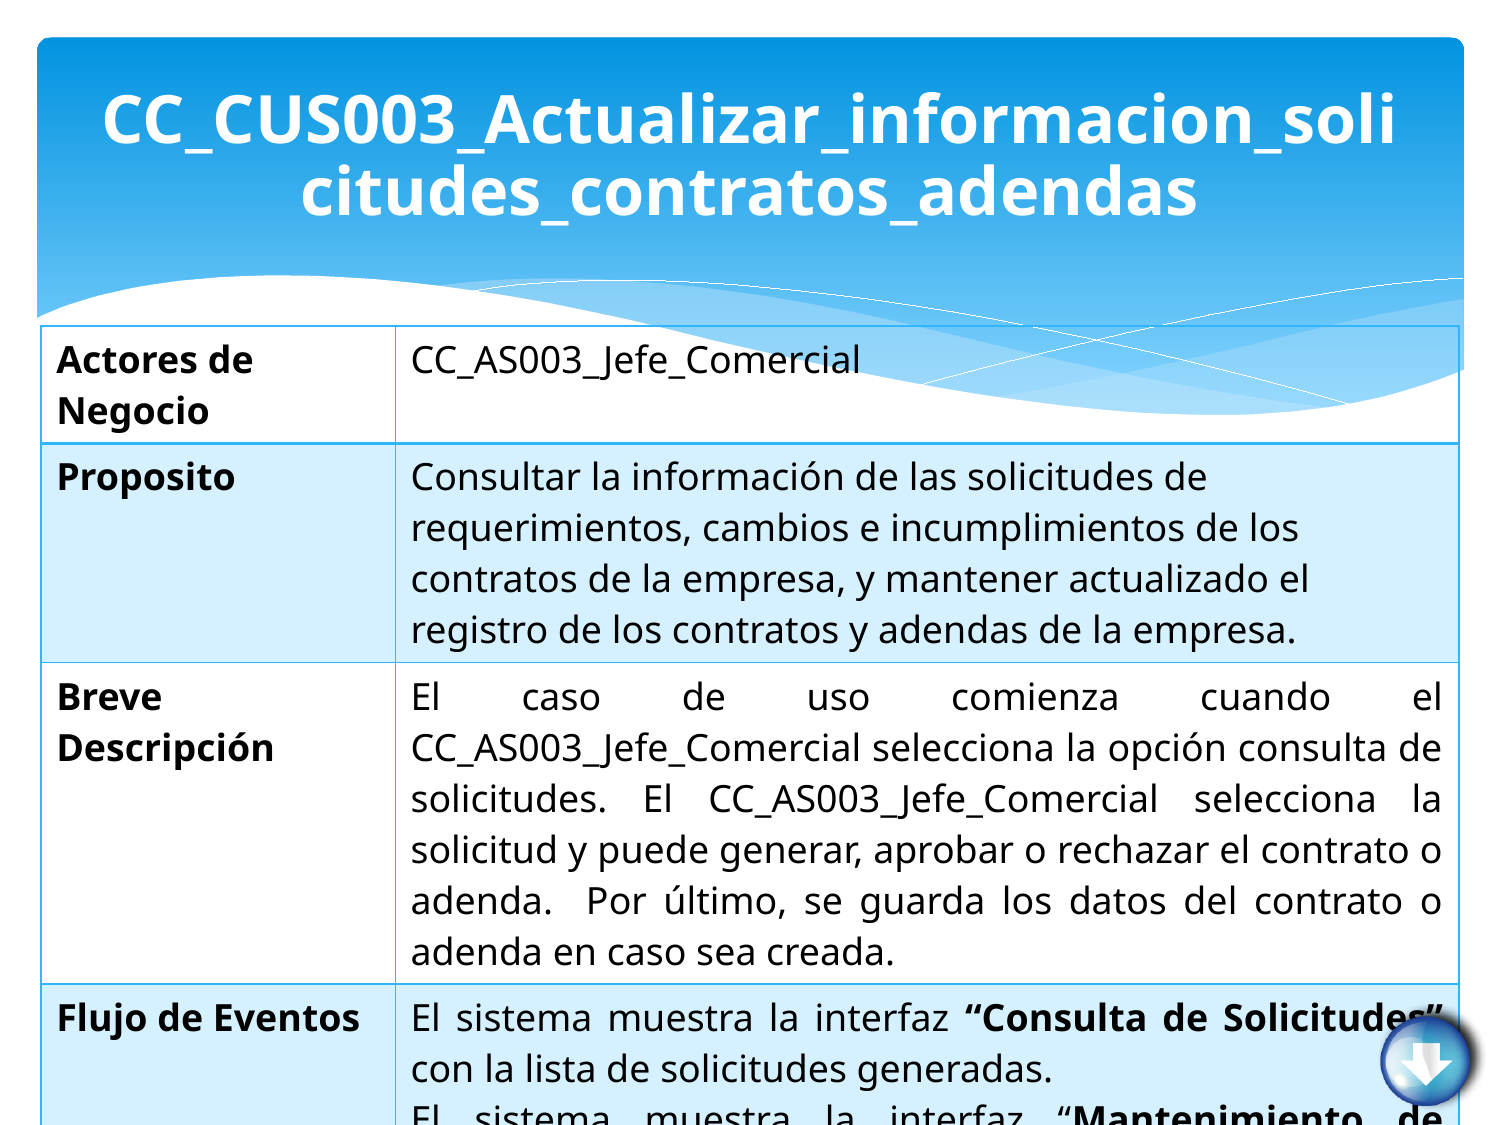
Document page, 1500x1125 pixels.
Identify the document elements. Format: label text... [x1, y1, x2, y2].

table_header Actores de Negocio [43, 328, 394, 441]
table_cell El sistema muestra la interfaz “Consulta de Solicitudes” con la lista de solicitudes generadas. El sistema muestra la interfaz “Mantenimiento de Contratos / Adendas” con opciones para asociar los criterios como: Nº de RUC, Razón Social, Tipo de Cliente, Tipo y Estado de Solicitud. [396, 985, 1458, 1125]
table_cell Flujo de Eventos [42, 985, 395, 1125]
text_box CC_CUS003_Actualizar_informacion_solicitudes_contratos_adendas [74, 55, 1425, 261]
table_cell Consultar la información de las solicitudes de requerimientos, cambios e incumplimientos de los contratos de la empresa, y mantener actualizado el registro de los contratos y adendas de la empresa. [396, 445, 1458, 662]
table_header CC_AS003_Jefe_Comercial [396, 327, 1458, 442]
table_cell Proposito [42, 445, 395, 662]
table_cell Breve Descripción [42, 663, 395, 983]
table_cell El caso de uso comienza cuando el CC_AS003_Jefe_Comercial selecciona la opción consulta de solicitudes. El CC_AS003_Jefe_Comercial selecciona la solicitud y puede generar, aprobar o rechazar el contrato o adenda. Por último, se guarda los datos del contrato o adenda en caso sea creada. [396, 663, 1458, 983]
picture [1360, 996, 1490, 1125]
